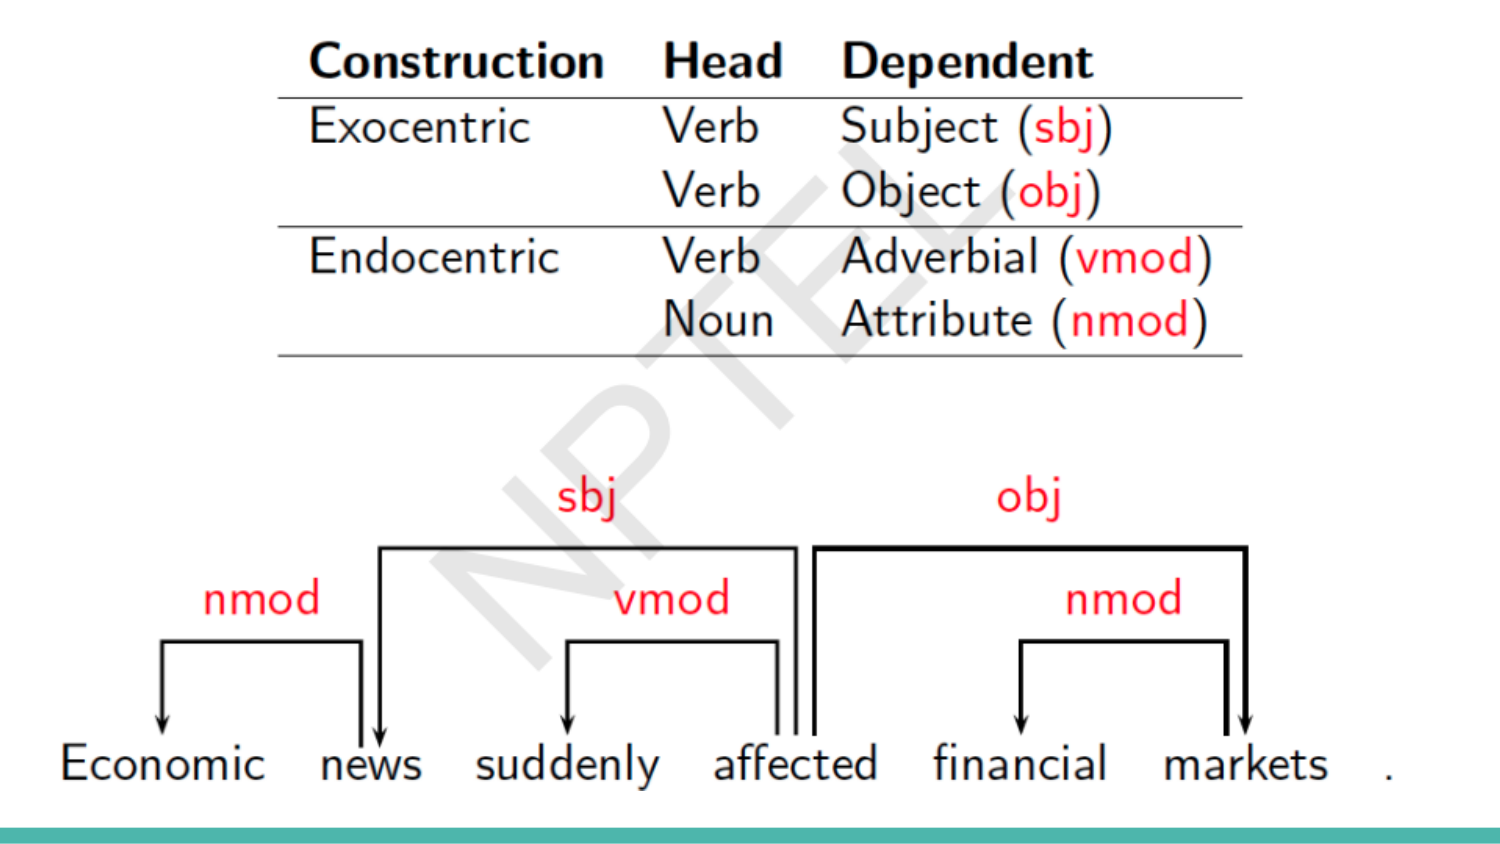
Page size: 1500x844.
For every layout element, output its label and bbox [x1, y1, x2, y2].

picture [24, 24, 1410, 791]
